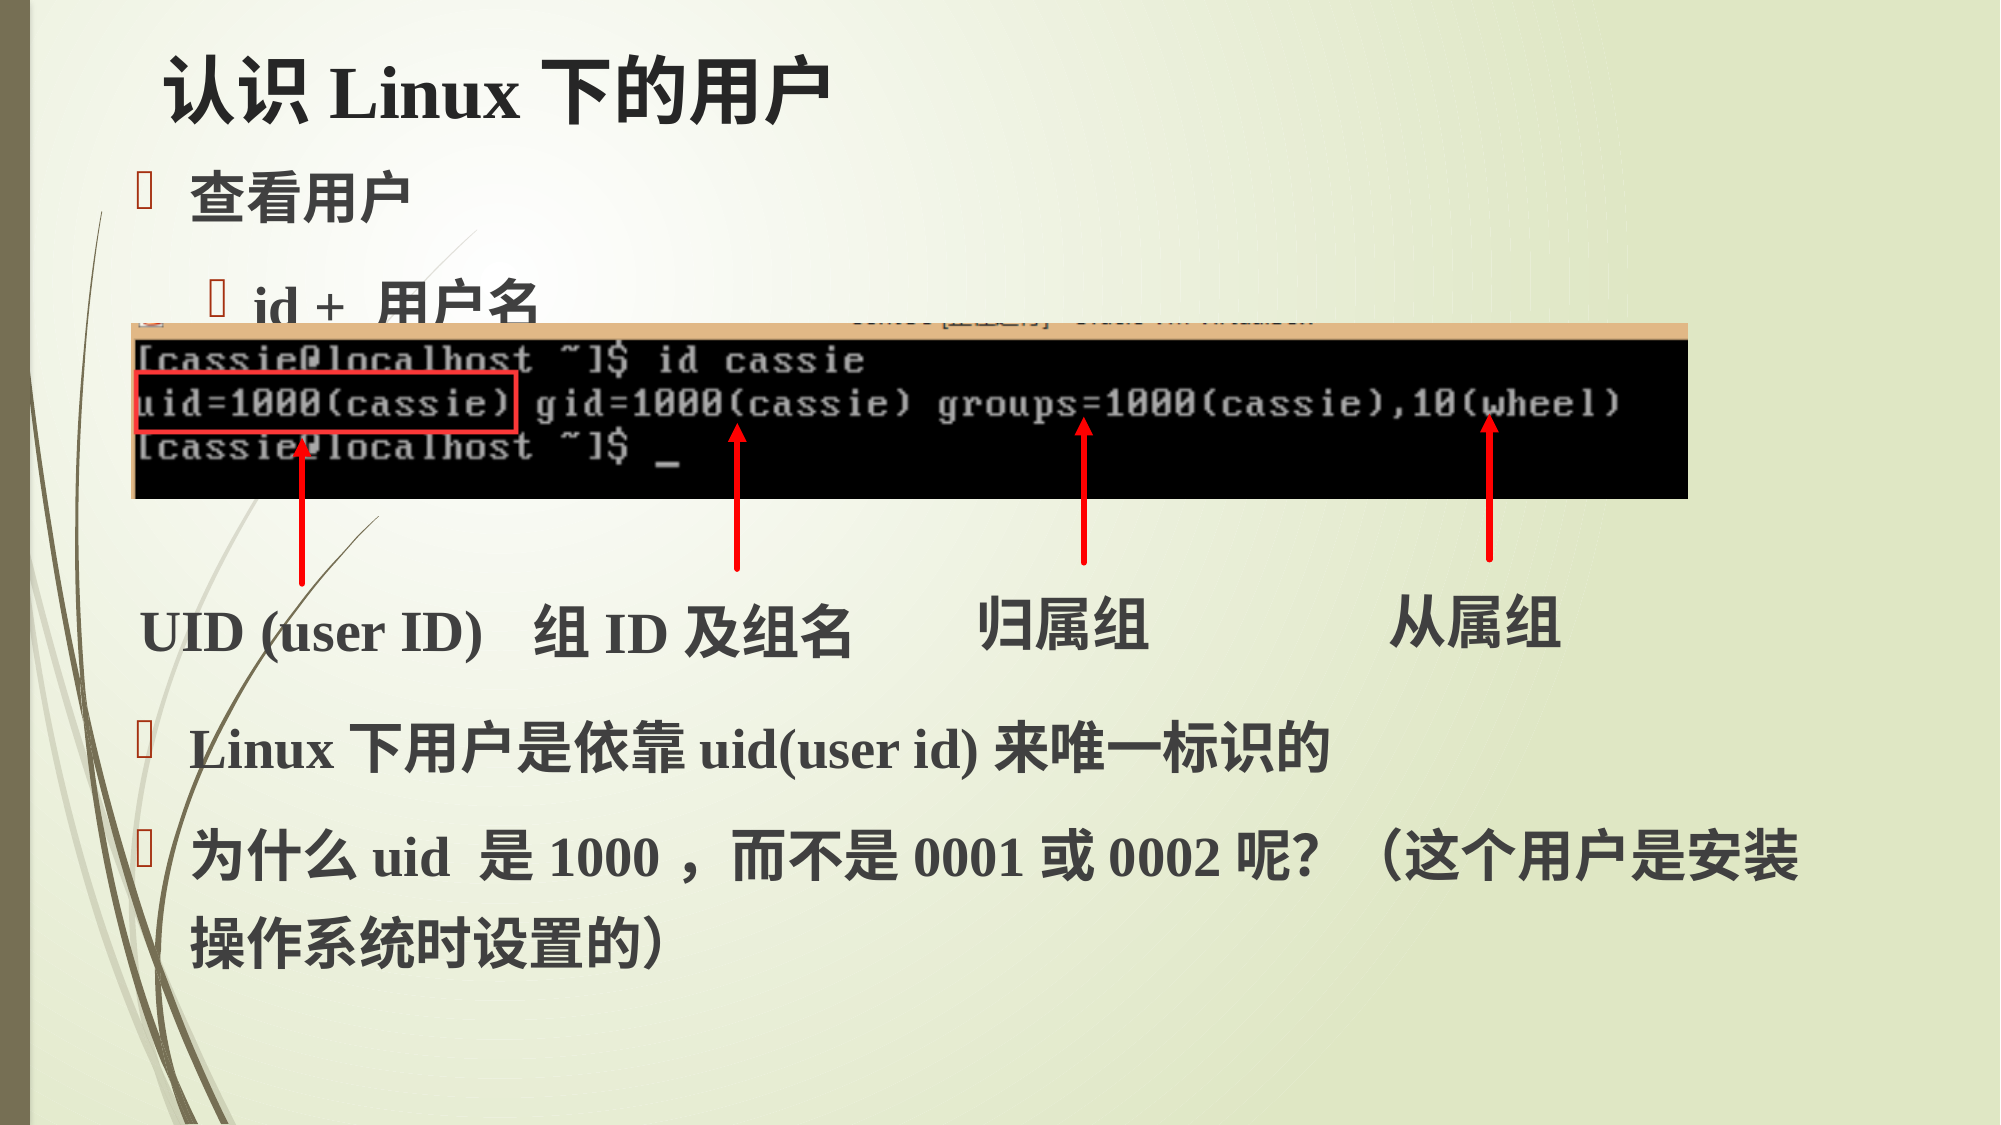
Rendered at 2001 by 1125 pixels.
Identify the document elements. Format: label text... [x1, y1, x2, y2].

text_box 组ID及组名 [517, 567, 922, 678]
text_box UID (user ID) [124, 565, 529, 676]
list 查看用户 id + 用户名 Linux下用户是依靠uid(user id)来唯一标识的 为什么uid 是1000，而不是0001或0002呢？（这个用户是安装操作系统时设置的） [120, 134, 1865, 987]
title 认识Linux下的用户 [146, 35, 1882, 163]
picture [130, 323, 1688, 499]
text_box 归属组 [961, 558, 1365, 670]
text_box 从属组 [1373, 556, 1777, 667]
